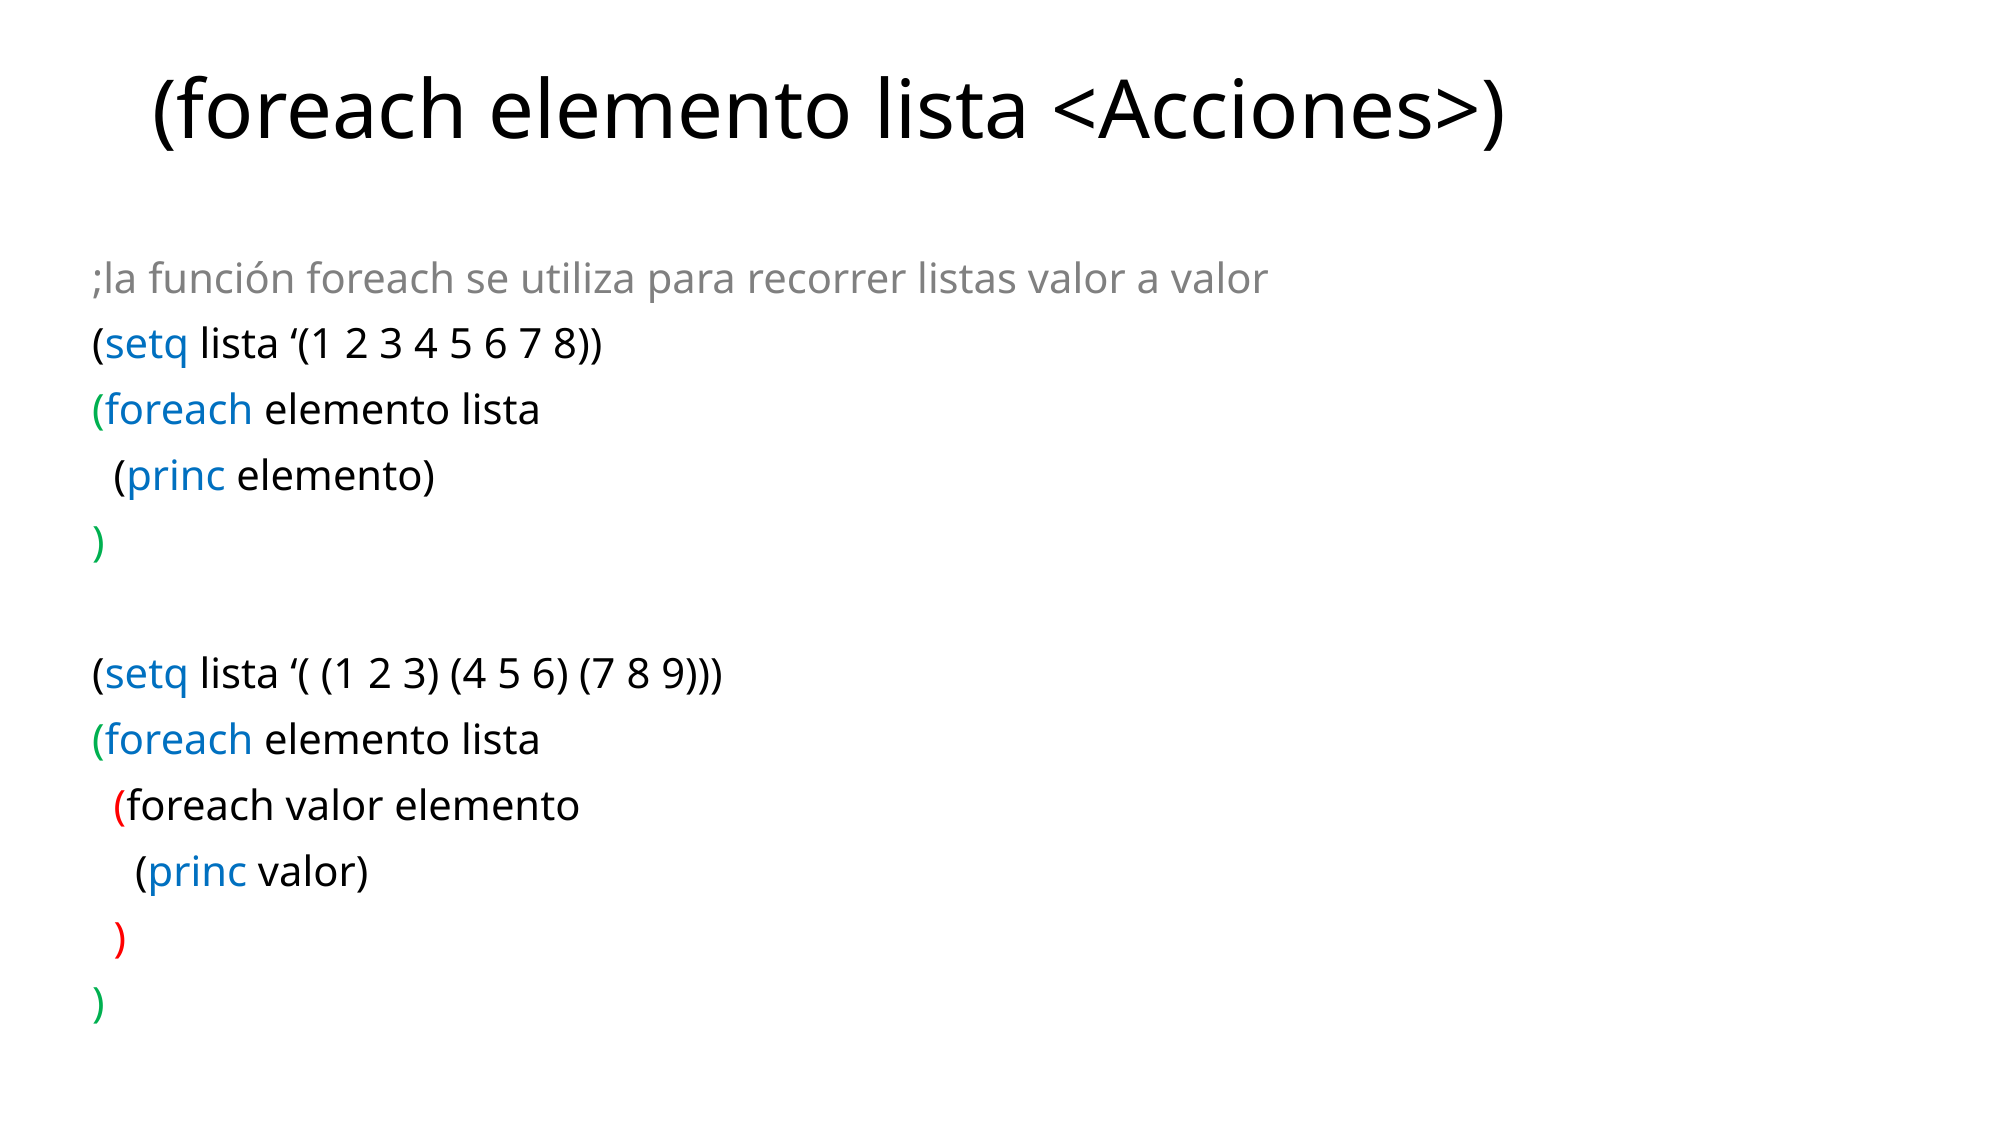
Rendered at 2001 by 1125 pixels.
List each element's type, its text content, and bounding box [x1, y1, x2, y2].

text_box ;la función foreach se utiliza para recorrer listas valor a valor (setq lista ‘(1 2 3 4 5 6 7 8)) (foreach elemento lista (princ elemento) ) (setq lista ‘( (1 2 3) (4 5 6) (7 8 9))) (foreach elemento lista (foreach valor elemento (princ valor) ) ) [77, 249, 1923, 1066]
title (foreach elemento lista <Acciones>) [137, 59, 1863, 164]
